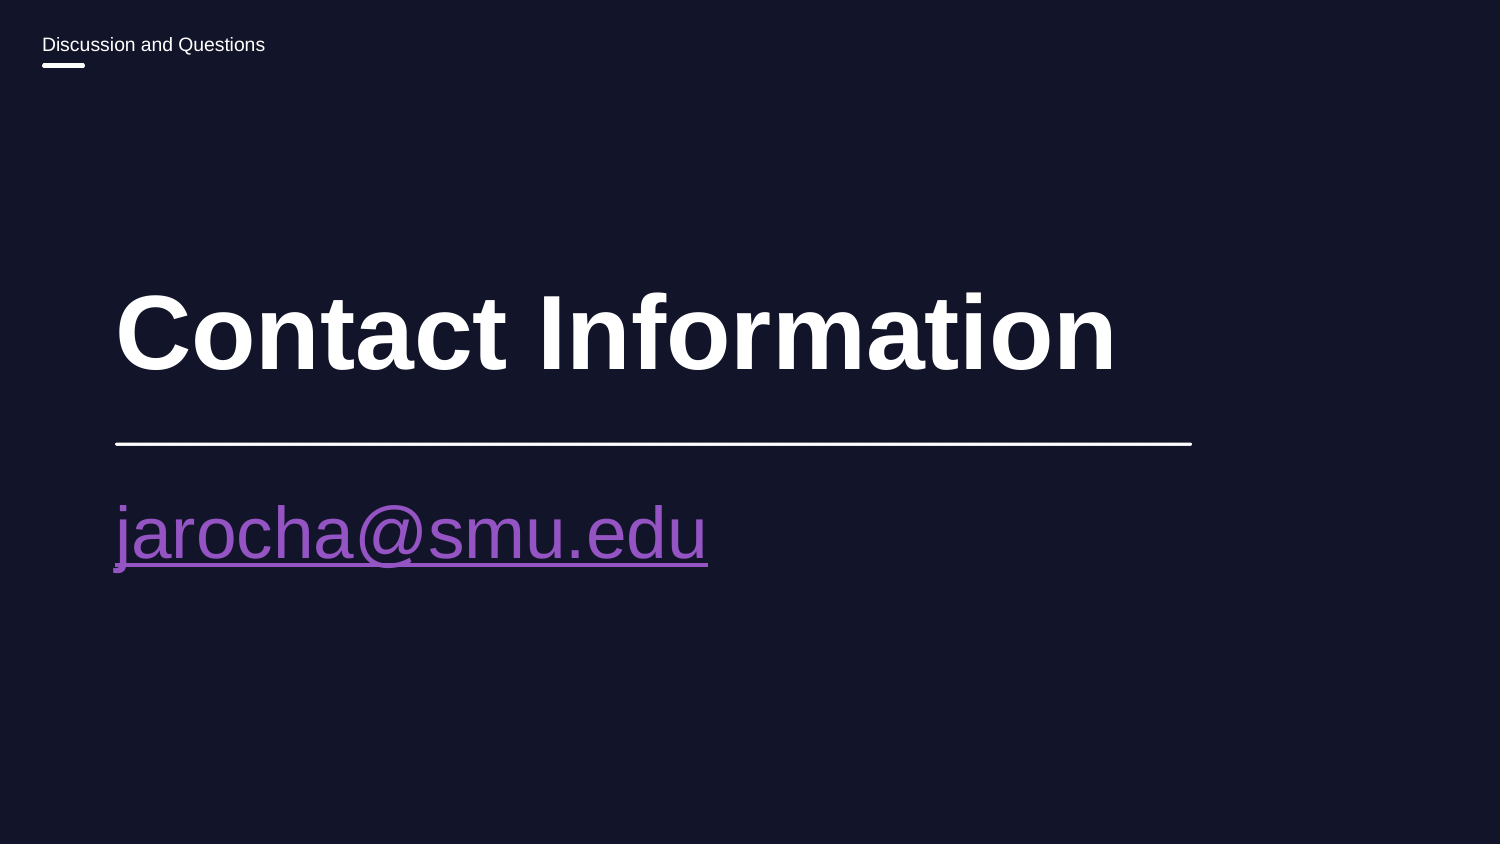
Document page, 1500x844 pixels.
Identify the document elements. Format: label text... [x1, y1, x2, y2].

text_box jarocha@smu.edu [115, 480, 761, 590]
picture [42, 63, 85, 68]
text_box Contact Information [115, 254, 1196, 415]
text_box Discussion and Questions [42, 33, 298, 60]
picture [115, 408, 1192, 480]
